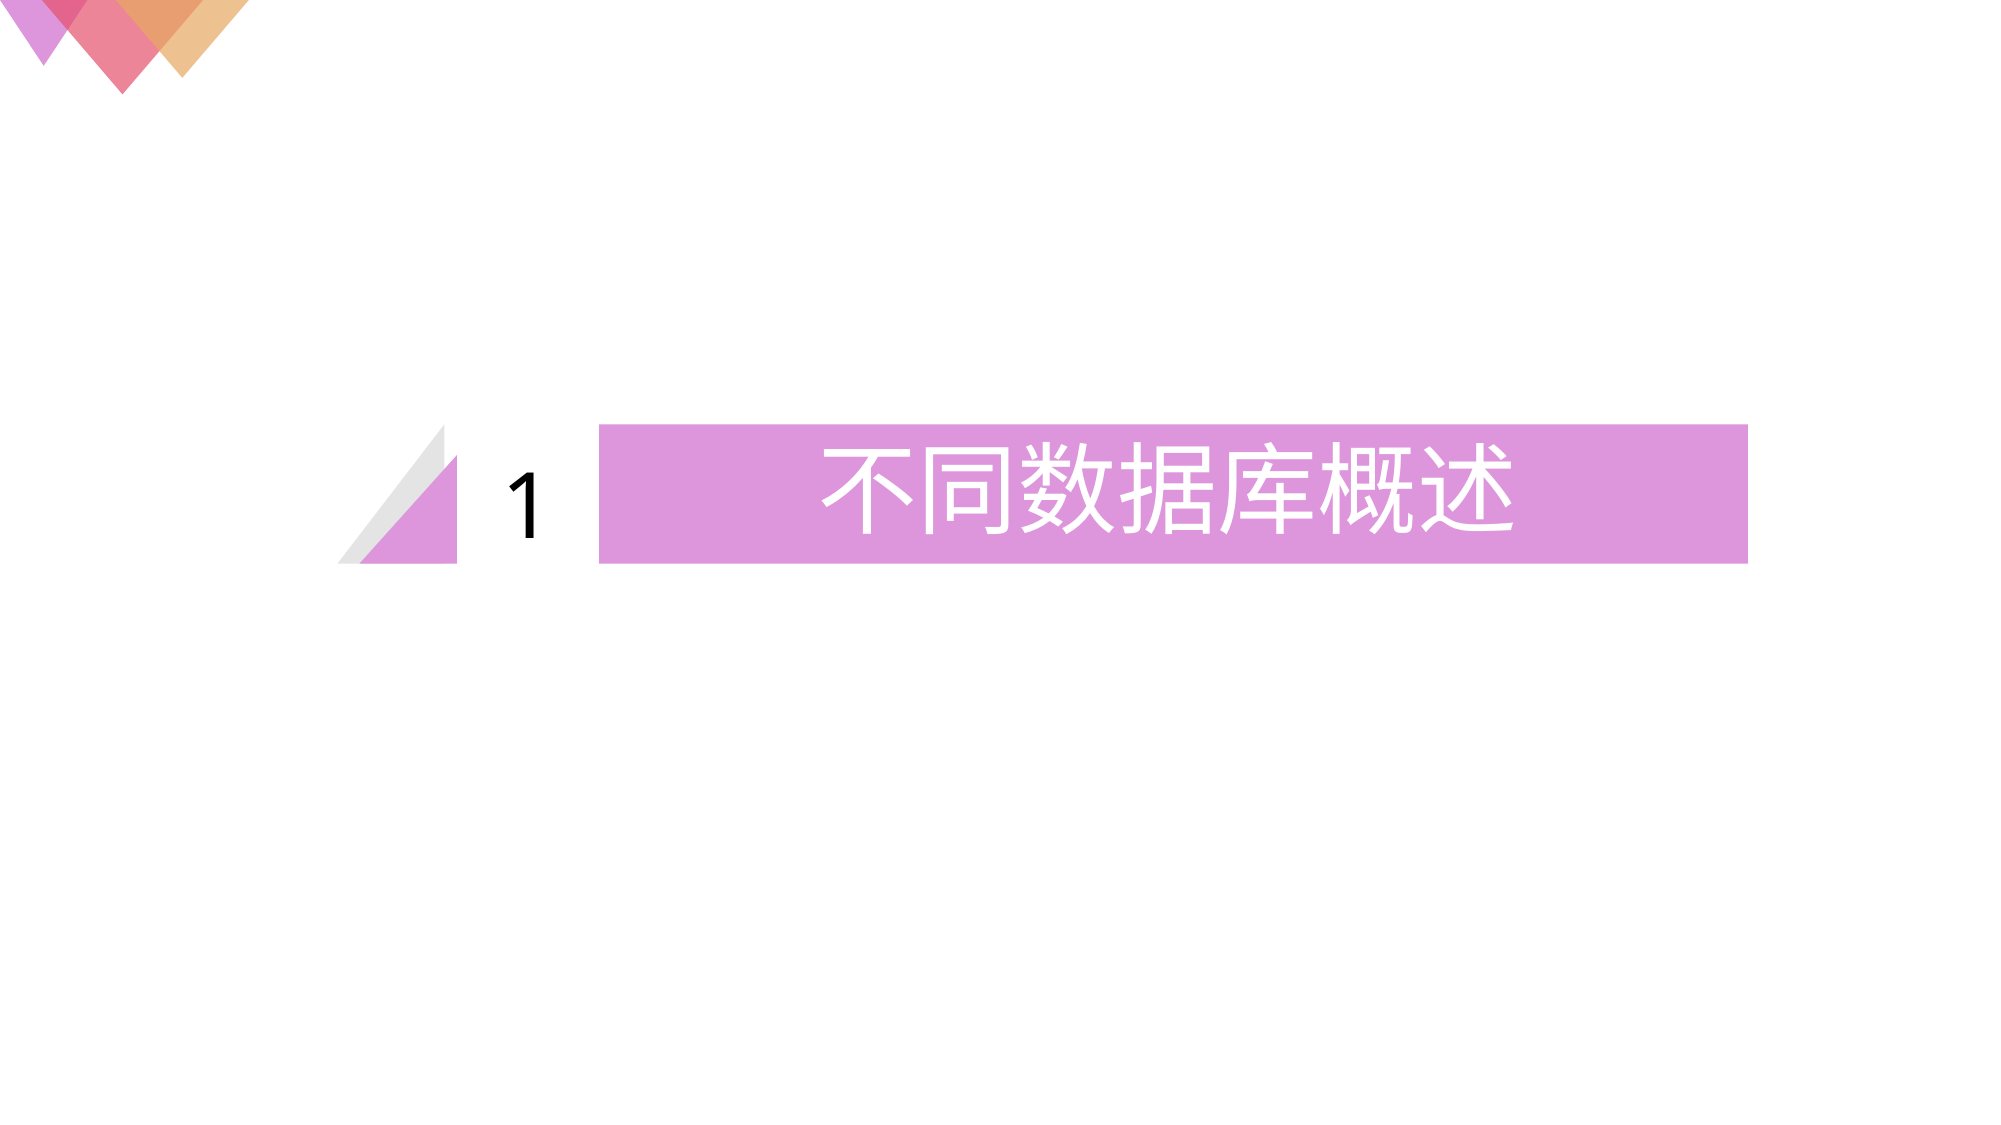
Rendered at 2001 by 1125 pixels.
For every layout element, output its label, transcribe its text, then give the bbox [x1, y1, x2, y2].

title 不同数据库概述 [587, 424, 1748, 564]
text_box 1 [462, 429, 594, 574]
